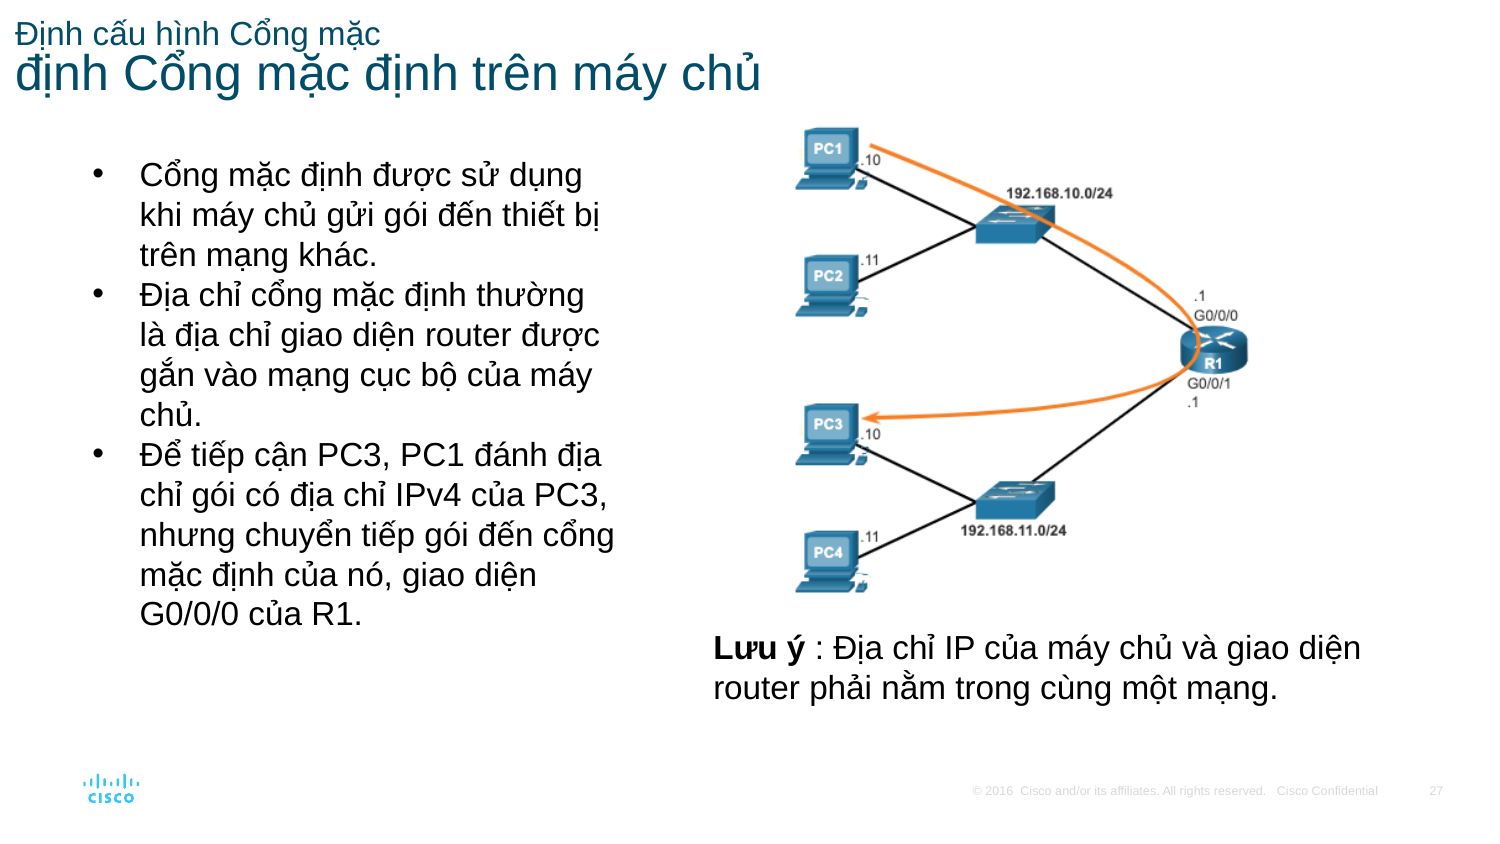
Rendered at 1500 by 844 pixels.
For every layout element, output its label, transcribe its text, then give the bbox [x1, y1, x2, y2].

title Định cấu hình Cổng mặc định Cổng mặc định trên máy chủ [0, 0, 1369, 121]
text_box Cổng mặc định được sử dụng khi máy chủ gửi gói đến thiết bị trên mạng khác. Địa chỉ cổng mặc định thường là địa chỉ giao diện router được gắn vào mạng cục bộ của máy chủ. Để tiếp cận PC3, PC1 đánh địa chỉ gói có địa chỉ IPv4 của PC3, nhưng chuyển tiếp gói đến cổng mặc định của nó, giao diện G0/0/0 của R1. [77, 146, 635, 640]
text_box Lưu ý : Địa chỉ IP của máy chủ và giao diện router phải nằm trong cùng một mạng. [698, 618, 1428, 714]
picture [771, 117, 1268, 600]
